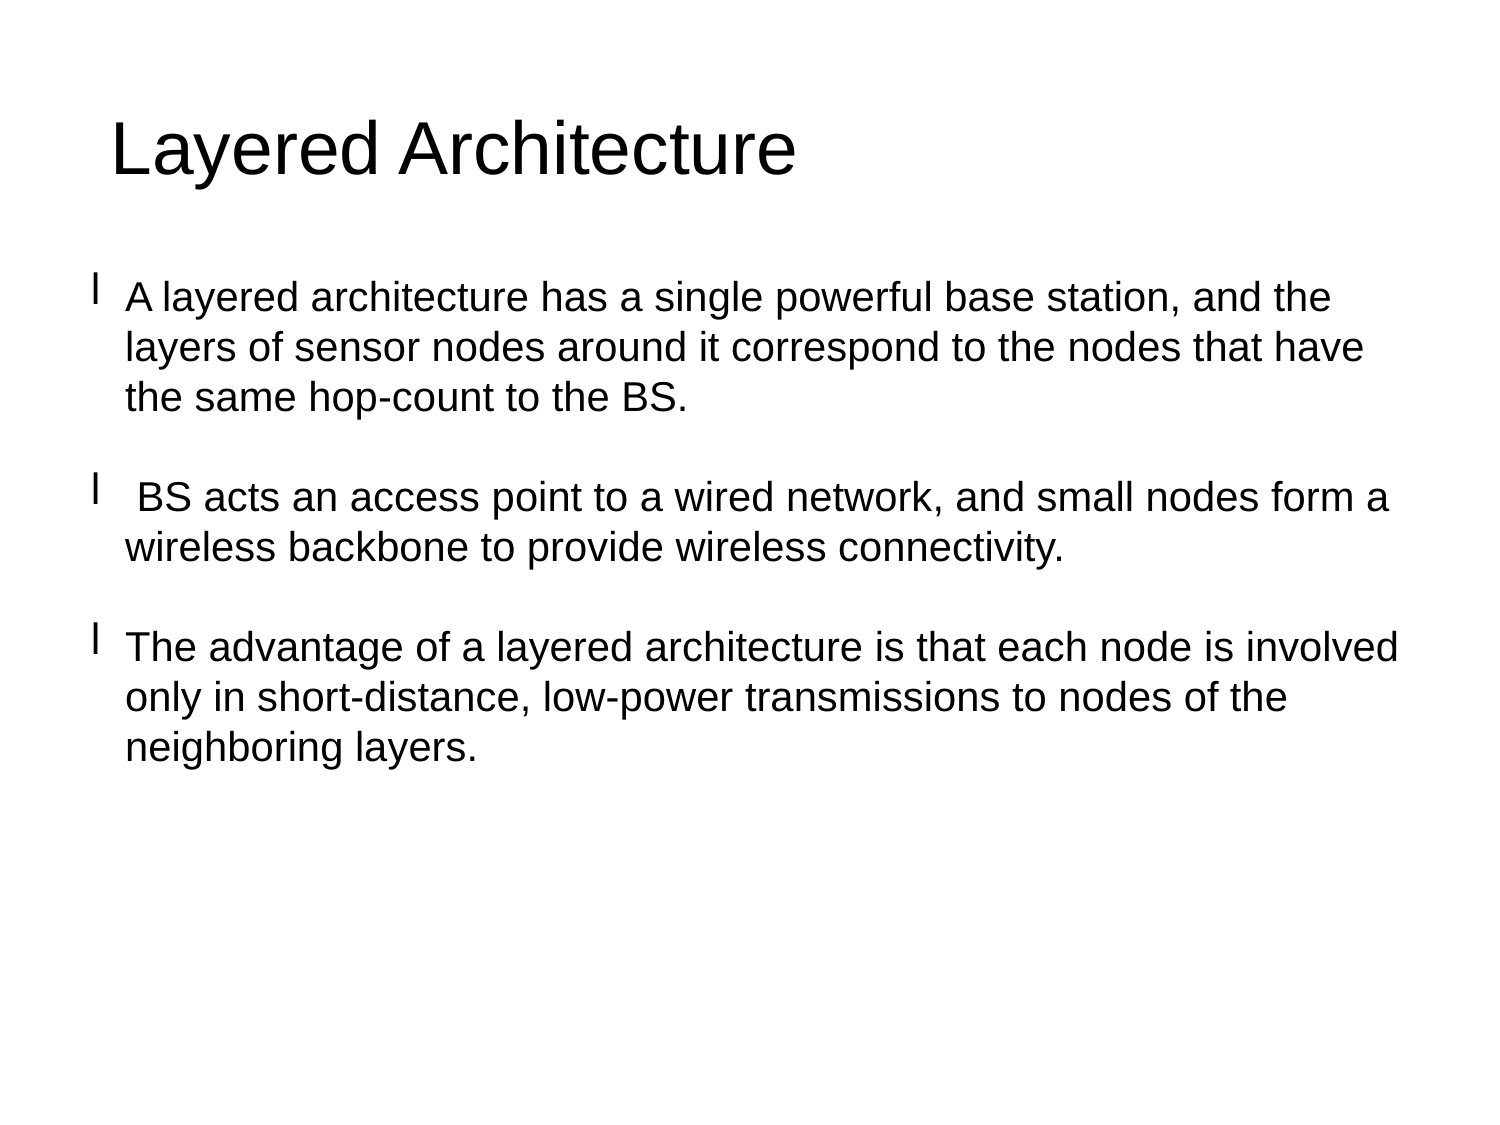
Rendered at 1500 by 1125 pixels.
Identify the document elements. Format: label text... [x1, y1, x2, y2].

text_box A layered architecture has a single powerful base station, and the layers of sensor nodes around it correspond to the nodes that have the same hop-count to the BS. BS acts an access point to a wired network, and small nodes form a wireless backbone to provide wireless connectivity. The advantage of a layered architecture is that each node is involved only in short-distance, low-power transmissions to nodes of the neighboring layers. [75, 262, 1424, 1004]
text_box Layered Architecture [75, 45, 1424, 232]
